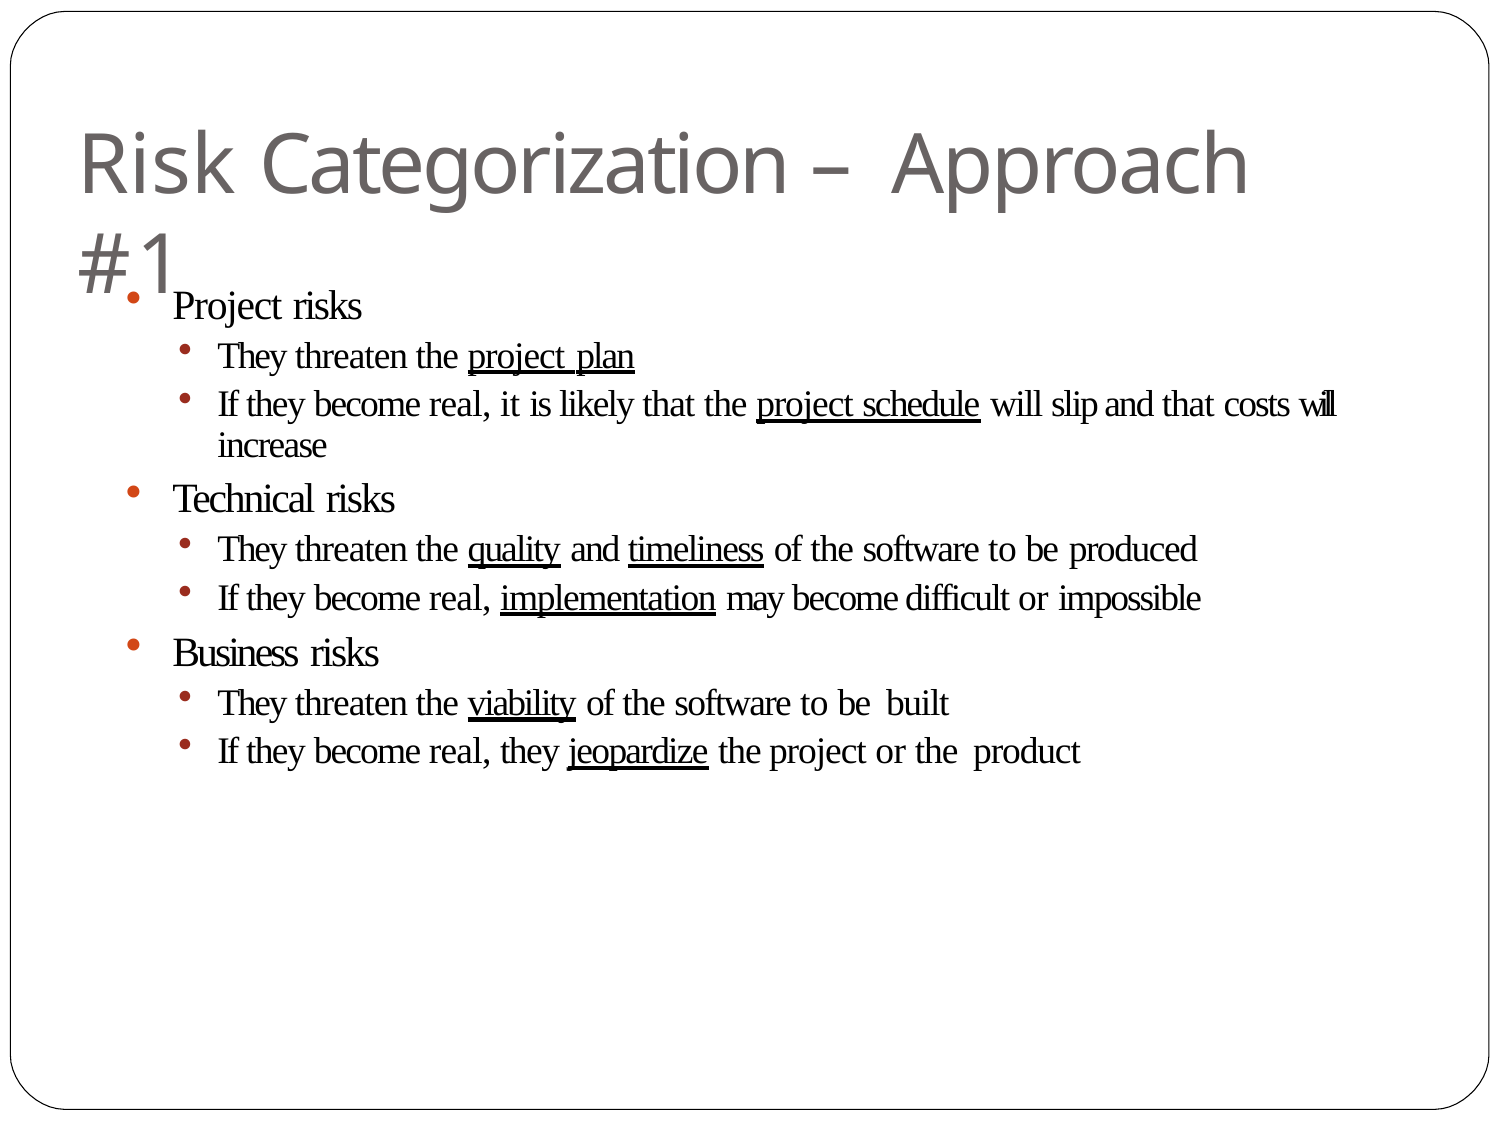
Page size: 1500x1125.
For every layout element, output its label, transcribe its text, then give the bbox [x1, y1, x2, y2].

text_box Project risks They threaten the project plan If they become real, it is likely that the project schedule will slip and that costs will increase Technical risks They threaten the quality and timeliness of the software to be produced If they become real, implementation may become difficult or impossible Business risks They threaten the viability of the software to be built If they become real, they jeopardize the project or the product [125, 271, 1340, 771]
title Risk Categorization – Approach #1 [75, 107, 1294, 310]
